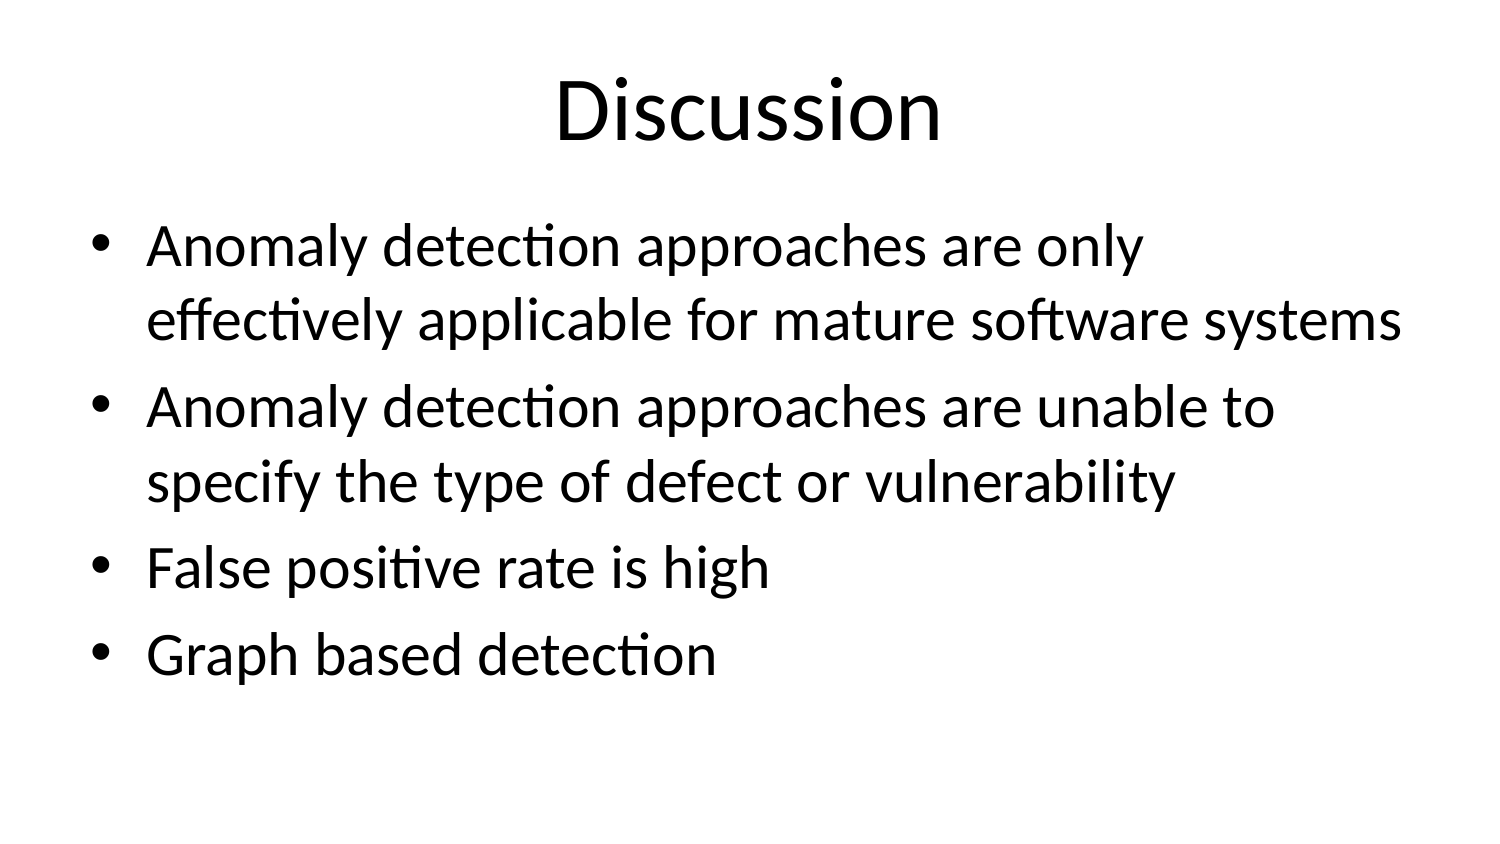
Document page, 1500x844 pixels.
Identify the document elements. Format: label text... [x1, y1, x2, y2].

list Anomaly detection approaches are only effectively applicable for mature software systems Anomaly detection approaches are unable to specify the type of defect or vulnerability False positive rate is high Graph based detection [75, 196, 1425, 754]
title Discussion [75, 33, 1425, 175]
